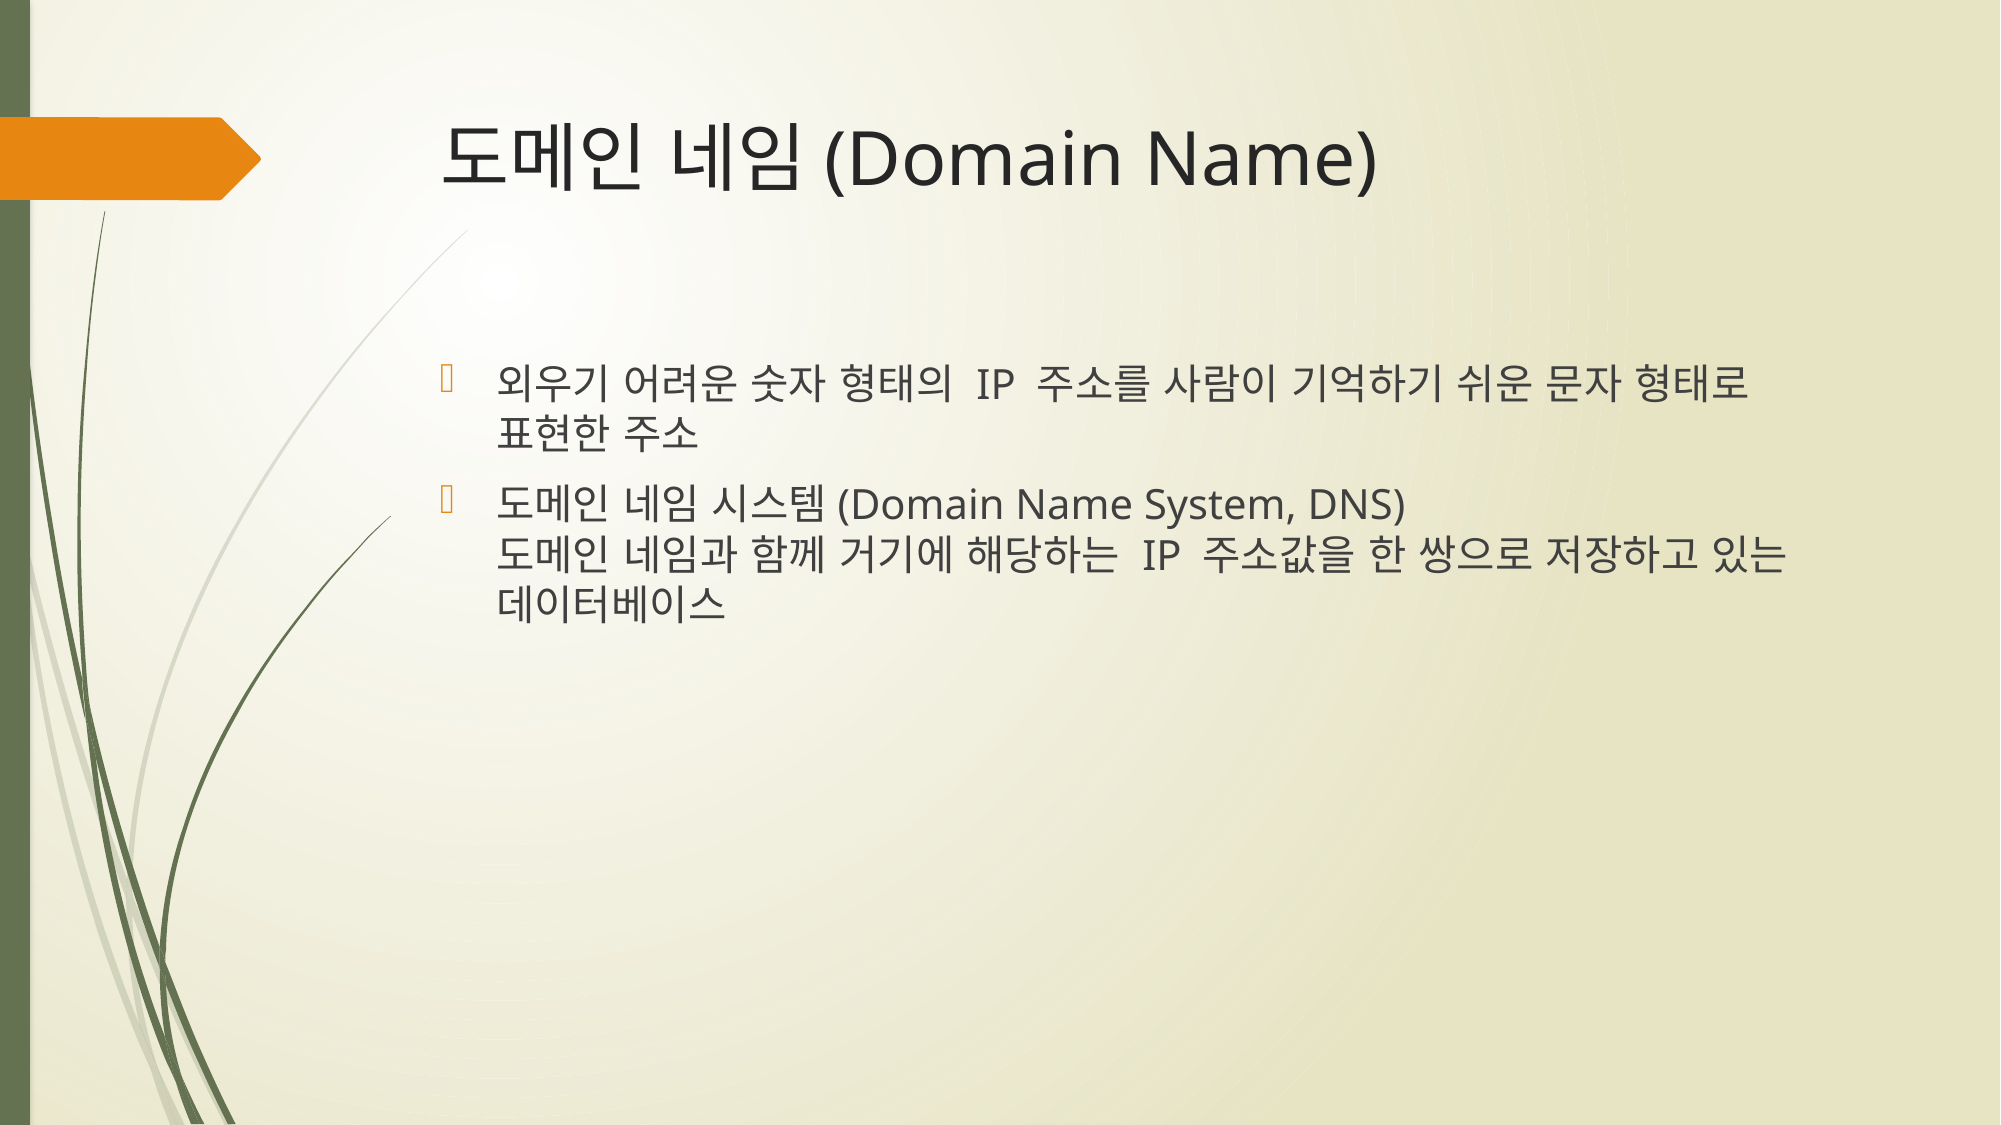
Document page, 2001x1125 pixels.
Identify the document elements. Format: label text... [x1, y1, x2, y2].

title 도메인 네임(Domain Name) [425, 102, 1888, 313]
list 외우기 어려운 숫자 형태의 IP 주소를 사람이 기억하기 쉬운 문자 형태로 표현한 주소 도메인 네임 시스템(Domain Name System, DNS) 도메인 네임과 함께 거기에 해당하는 IP 주소값을 한 쌍으로 저장하고 있는 데이터베이스 [424, 350, 1888, 970]
